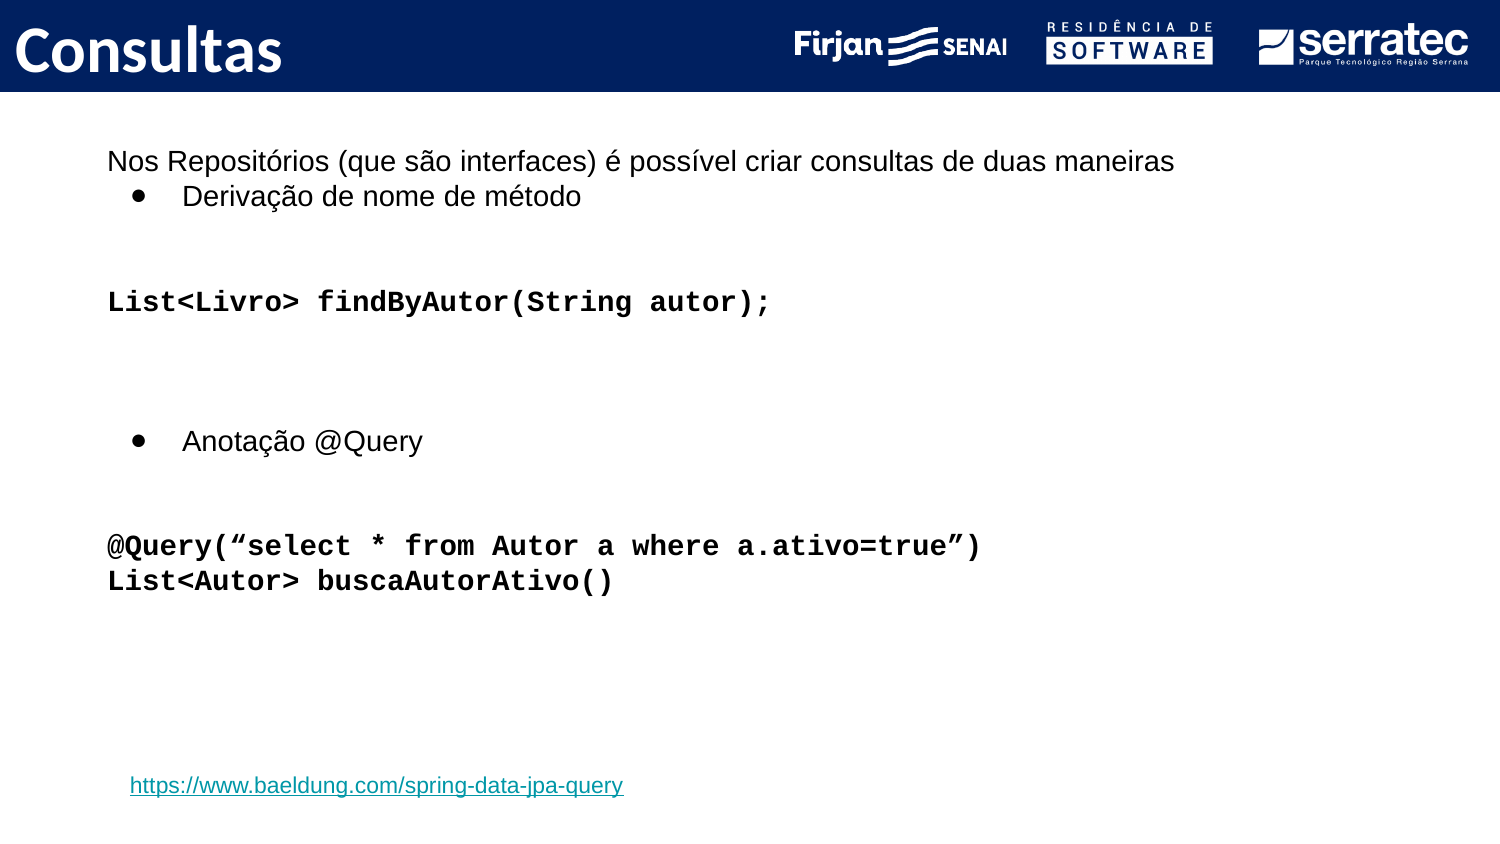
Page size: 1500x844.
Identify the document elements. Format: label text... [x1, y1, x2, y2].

title Consultas [0, 0, 790, 72]
picture [1259, 23, 1468, 66]
picture [771, 12, 1239, 80]
text_box https://www.baeldung.com/spring-data-jpa-query [115, 755, 759, 803]
text_box Nos Repositórios (que são interfaces) é possível criar consultas de duas maneiras Derivação de nome de método List<Livro> findByAutor(String autor); Anotação @Query @Query(“select * from Autor a where a.ativo=true”) List<Autor> buscaAutorAtivo() [92, 127, 1385, 736]
